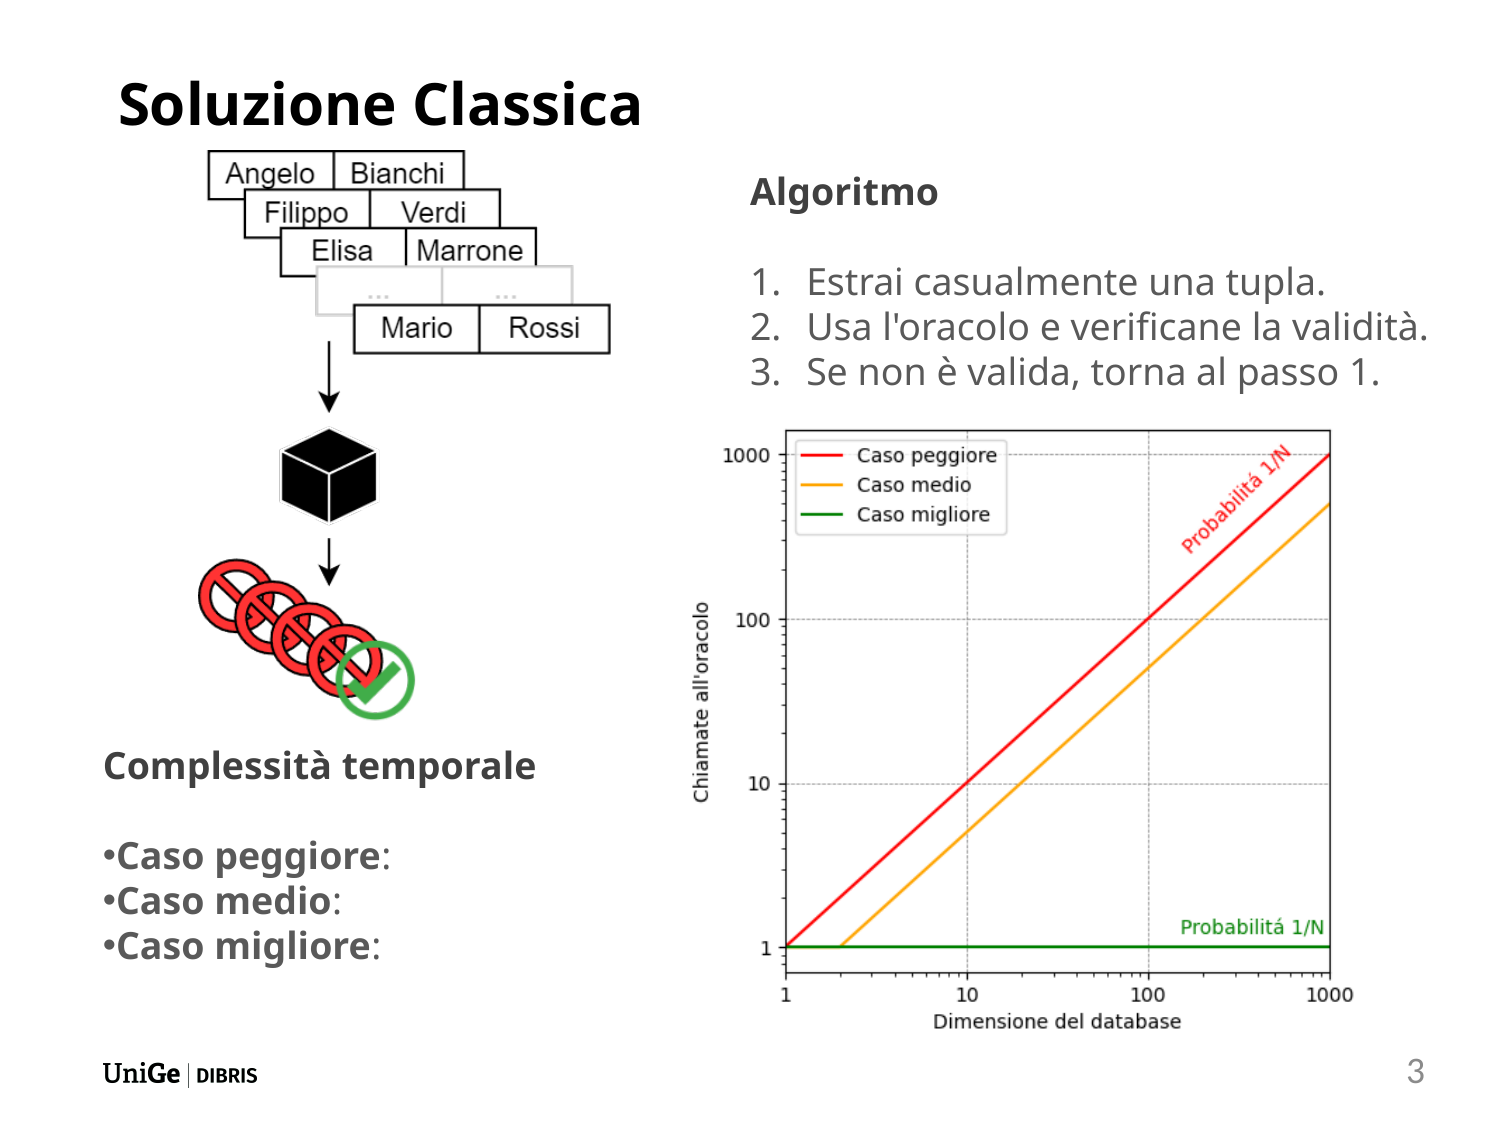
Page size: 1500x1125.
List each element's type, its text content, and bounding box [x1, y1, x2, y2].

list Algoritmo Estrai casualmente una tupla. Usa l'oracolo e verificane la validità. Se non è valida, torna al passo 1. [750, 166, 1448, 395]
slide_number 3 [1080, 1046, 1425, 1092]
picture [686, 416, 1363, 1047]
picture [197, 149, 612, 746]
picture [103, 1062, 257, 1088]
title Soluzione Classica [103, 59, 1425, 222]
